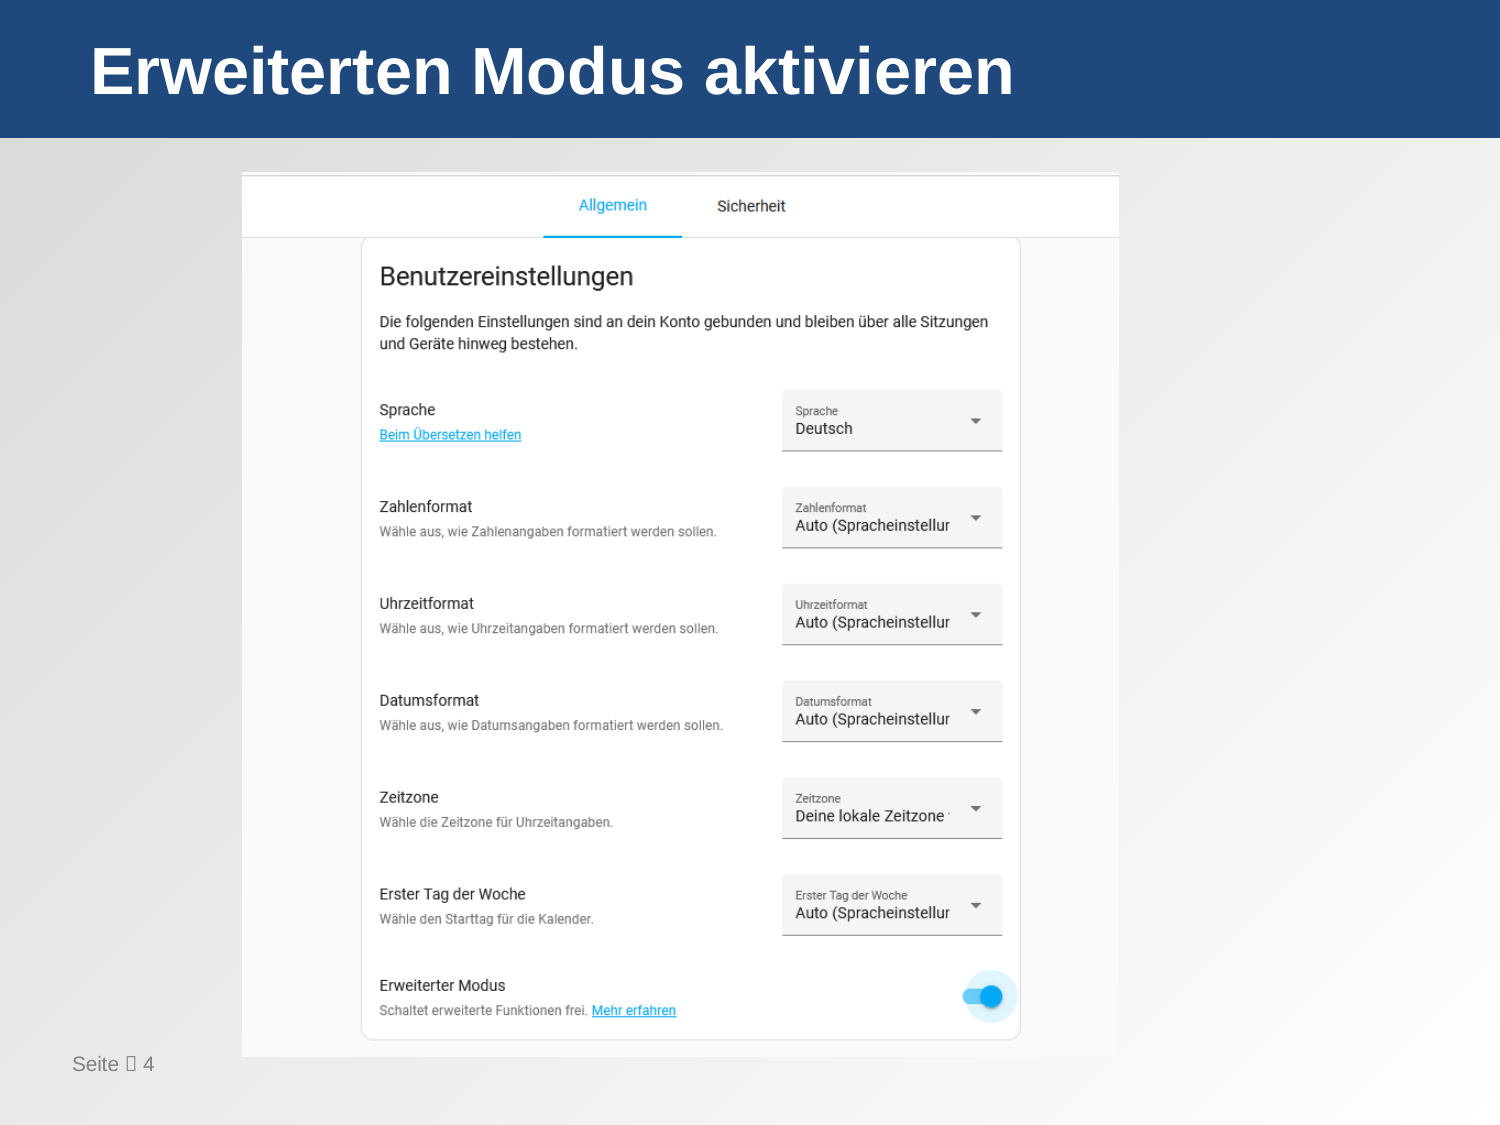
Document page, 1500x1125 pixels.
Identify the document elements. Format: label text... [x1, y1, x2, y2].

title Erweiterten Modus aktivieren [75, 20, 1425, 208]
picture [241, 172, 1119, 1058]
